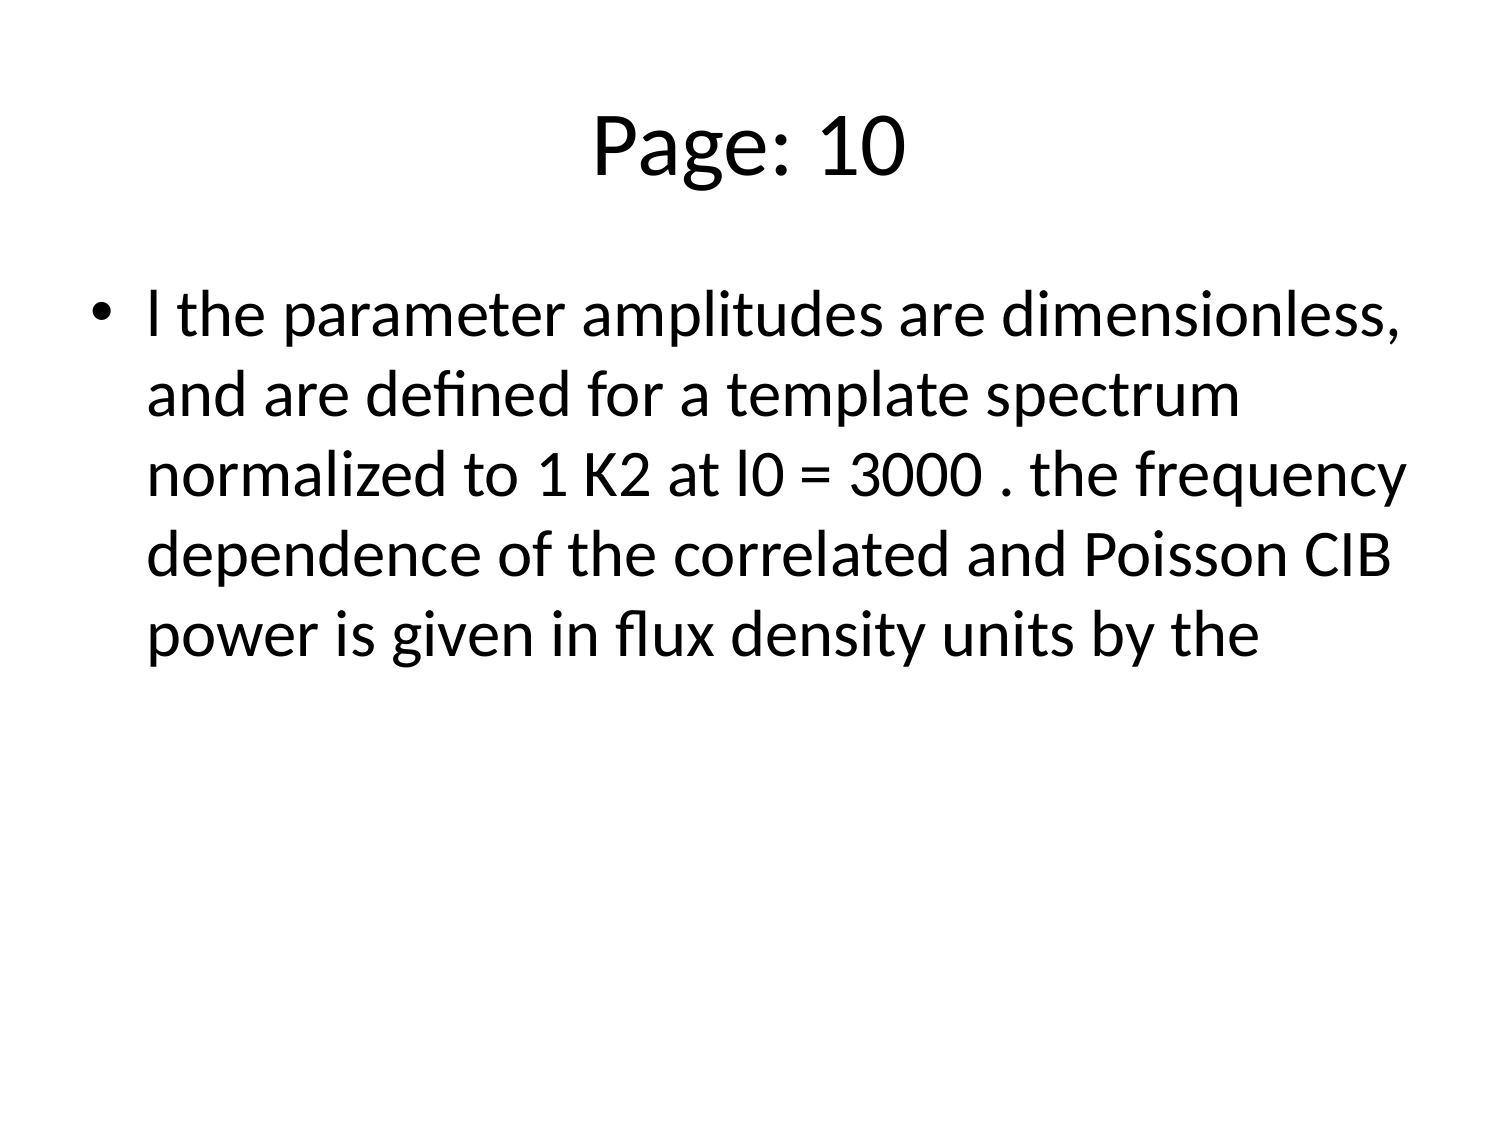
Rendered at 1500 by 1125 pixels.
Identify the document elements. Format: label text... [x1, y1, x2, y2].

title Page: 10 [75, 45, 1425, 233]
list l the parameter amplitudes are dimensionless, and are defined for a template spectrum normalized to 1 K2 at l0 = 3000 . the frequency dependence of the correlated and Poisson CIB power is given in flux density units by the [75, 262, 1425, 1005]
